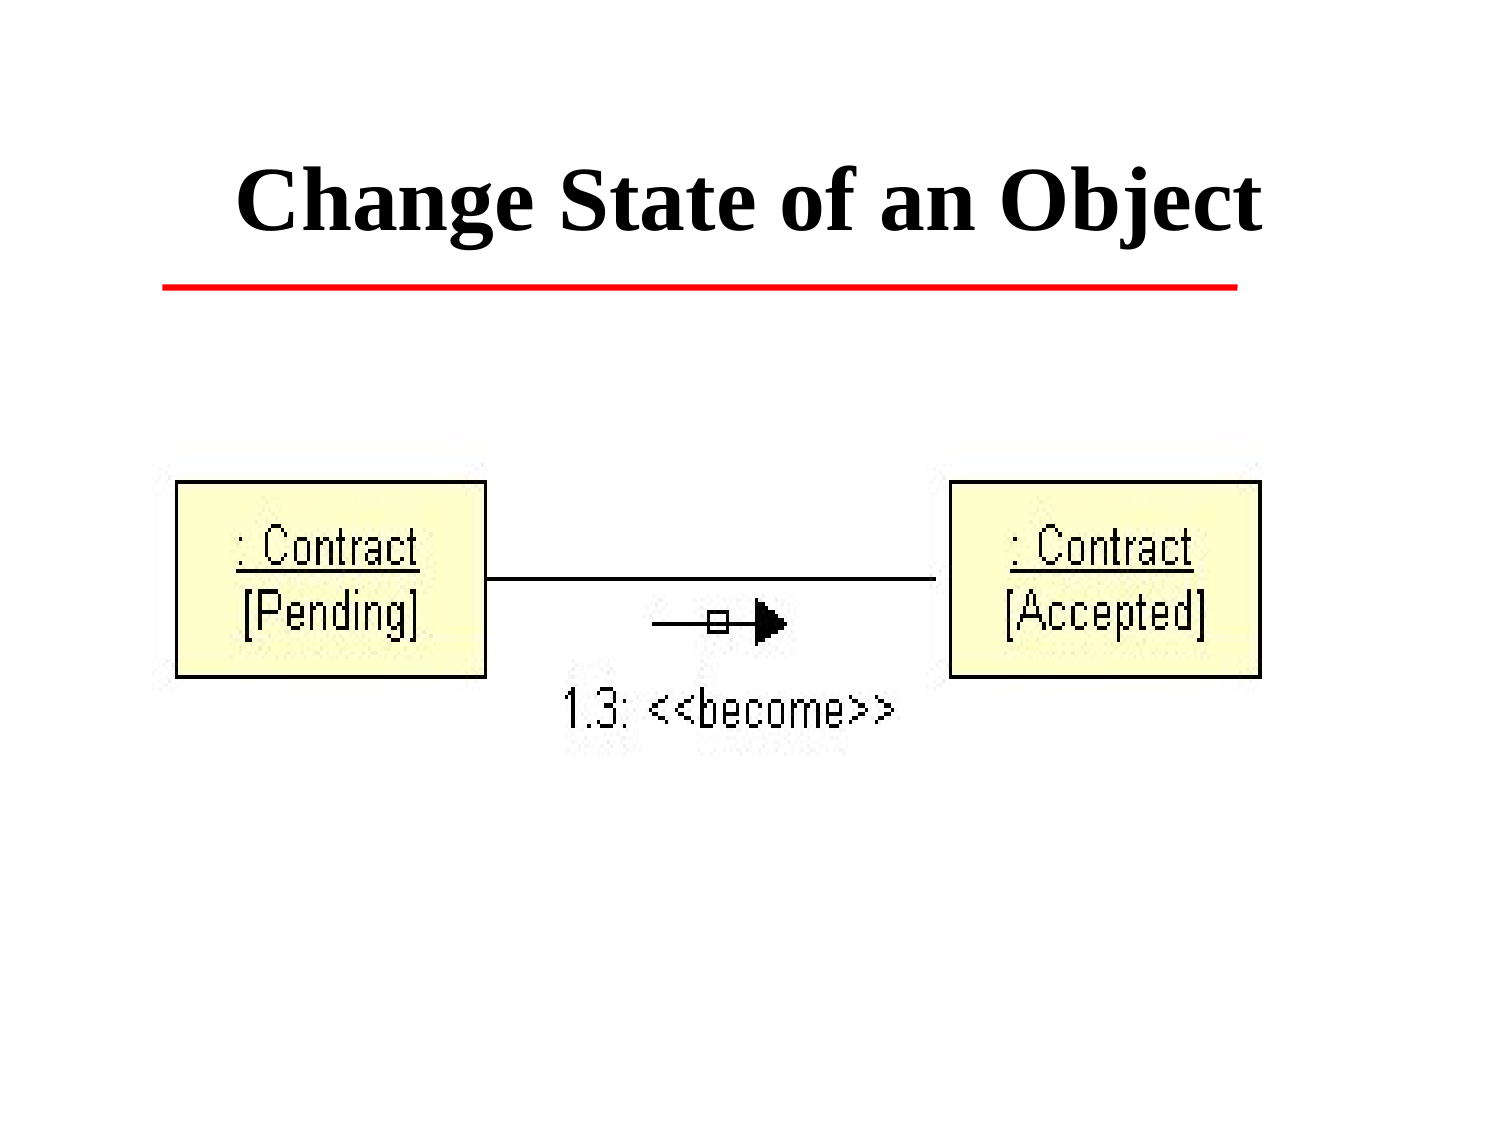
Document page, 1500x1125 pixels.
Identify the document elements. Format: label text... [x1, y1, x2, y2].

picture [74, 366, 1388, 875]
title Change State of an Object [112, 99, 1388, 288]
